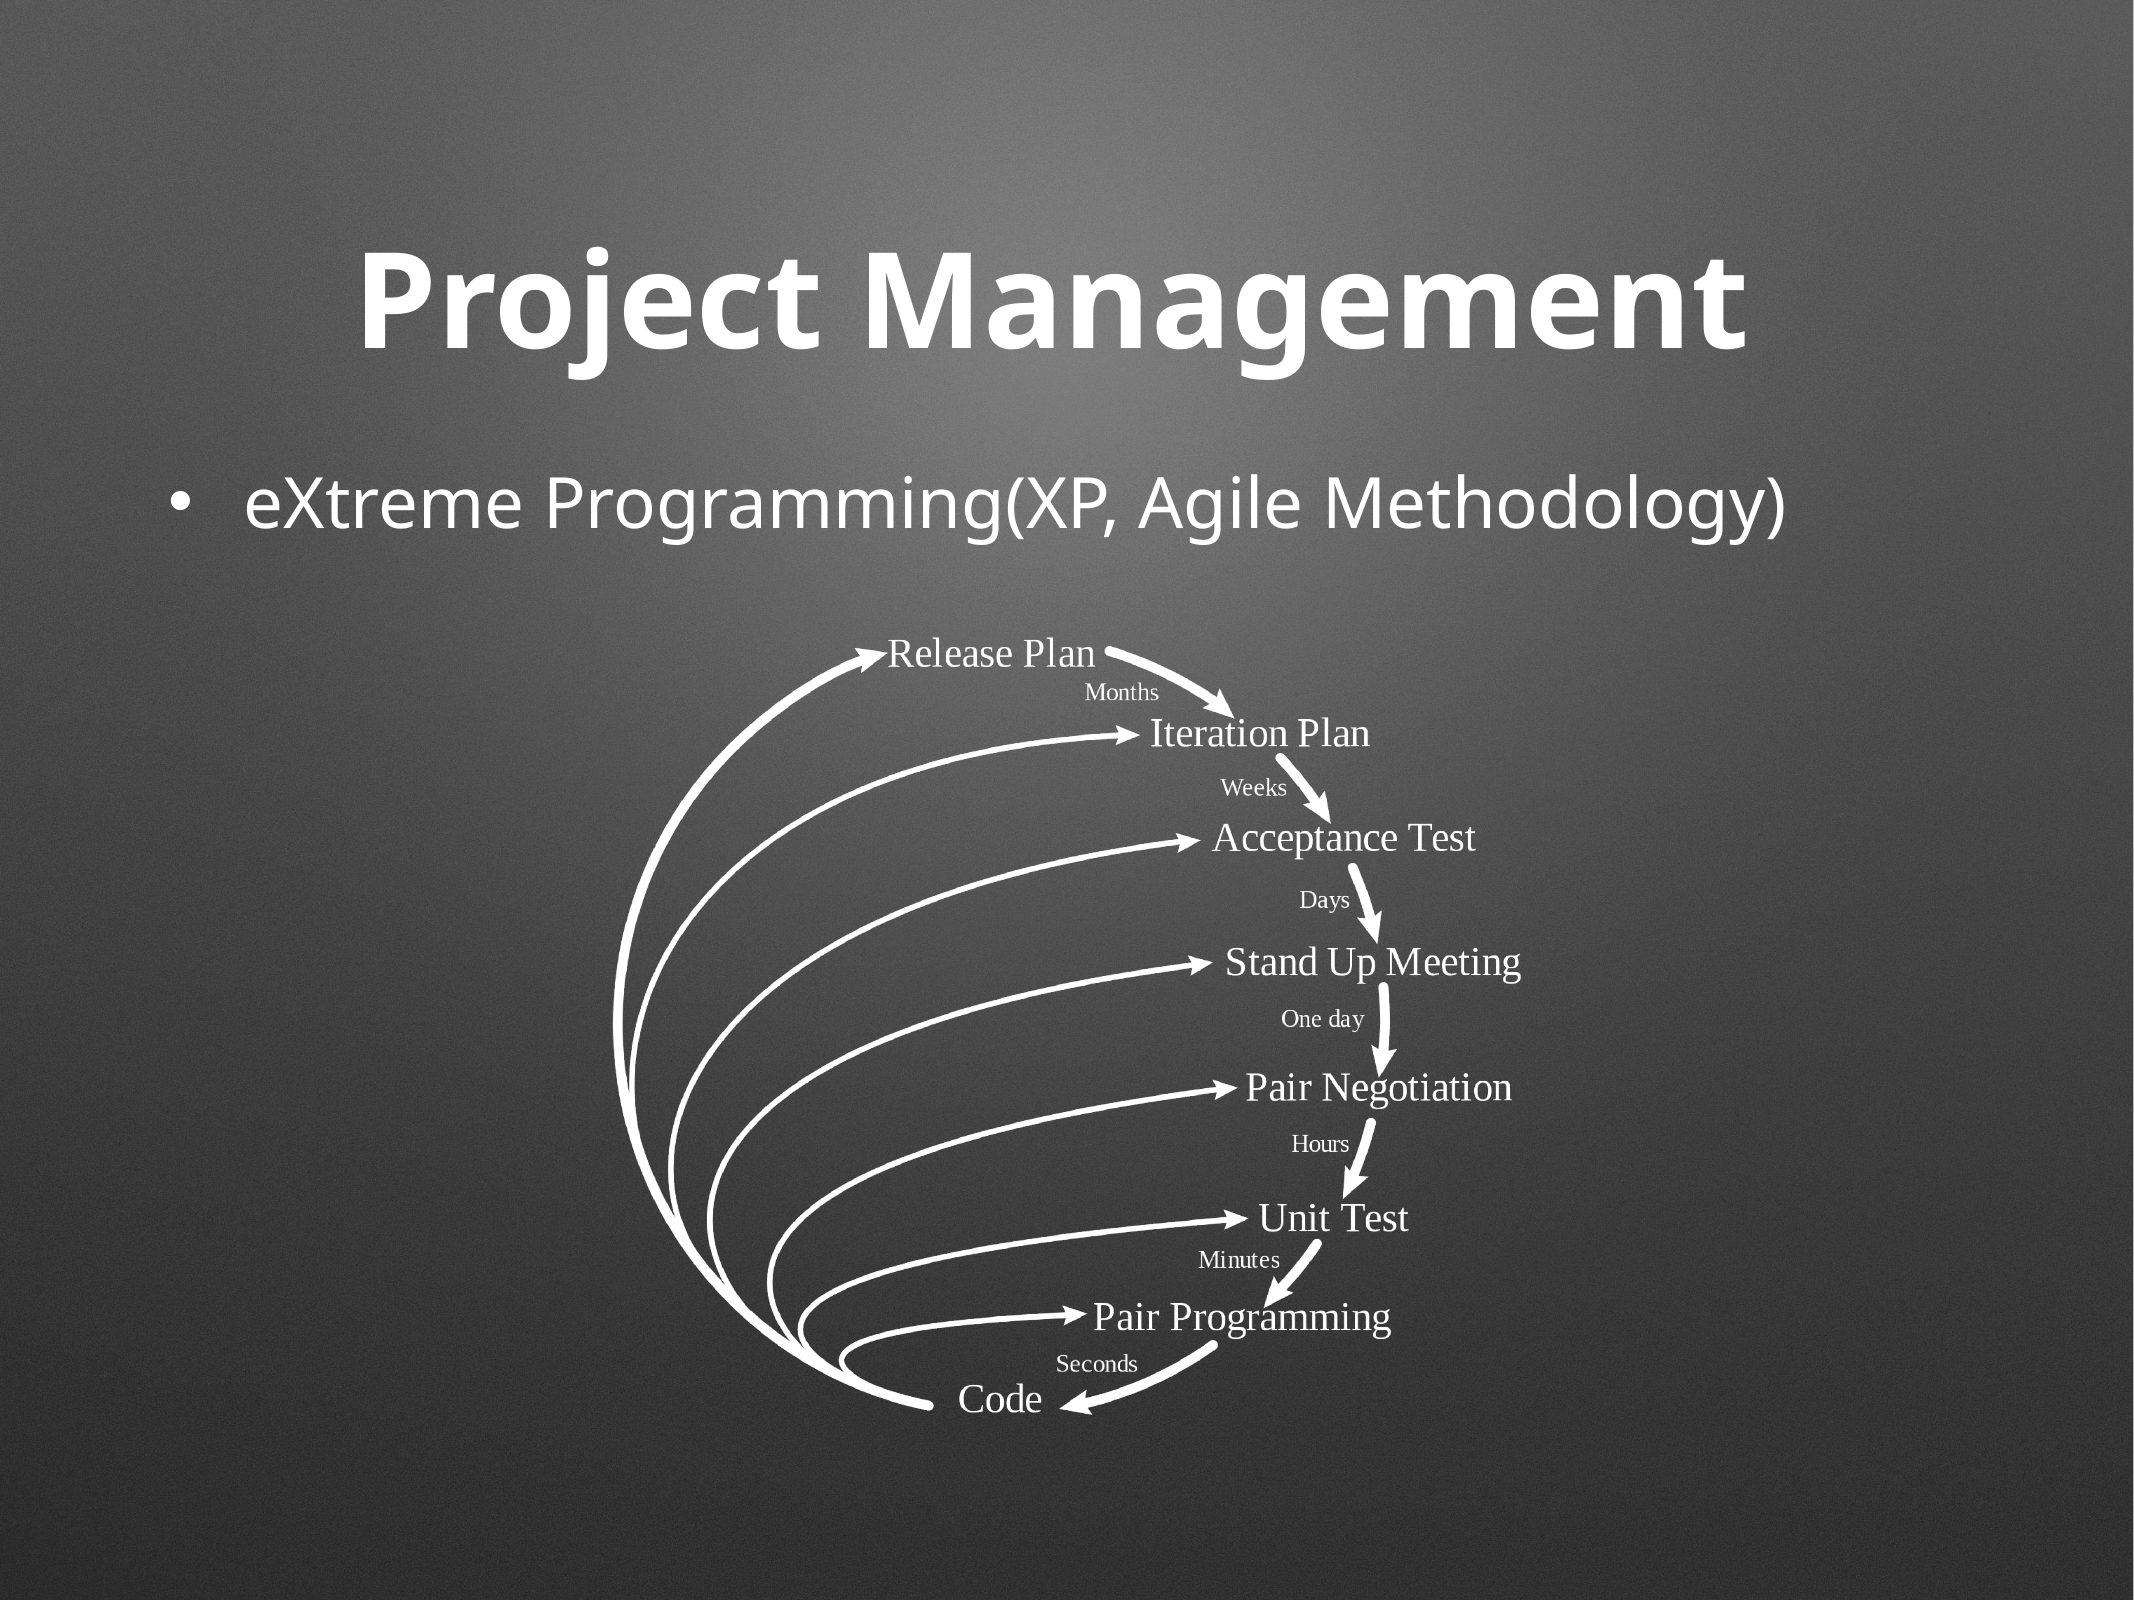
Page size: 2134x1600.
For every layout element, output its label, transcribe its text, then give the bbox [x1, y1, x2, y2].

picture [0, 0, 2134, 1600]
list eXtreme Programming(XP, Agile Methodology) [168, 457, 1906, 1415]
title Project Management [109, 200, 1994, 375]
